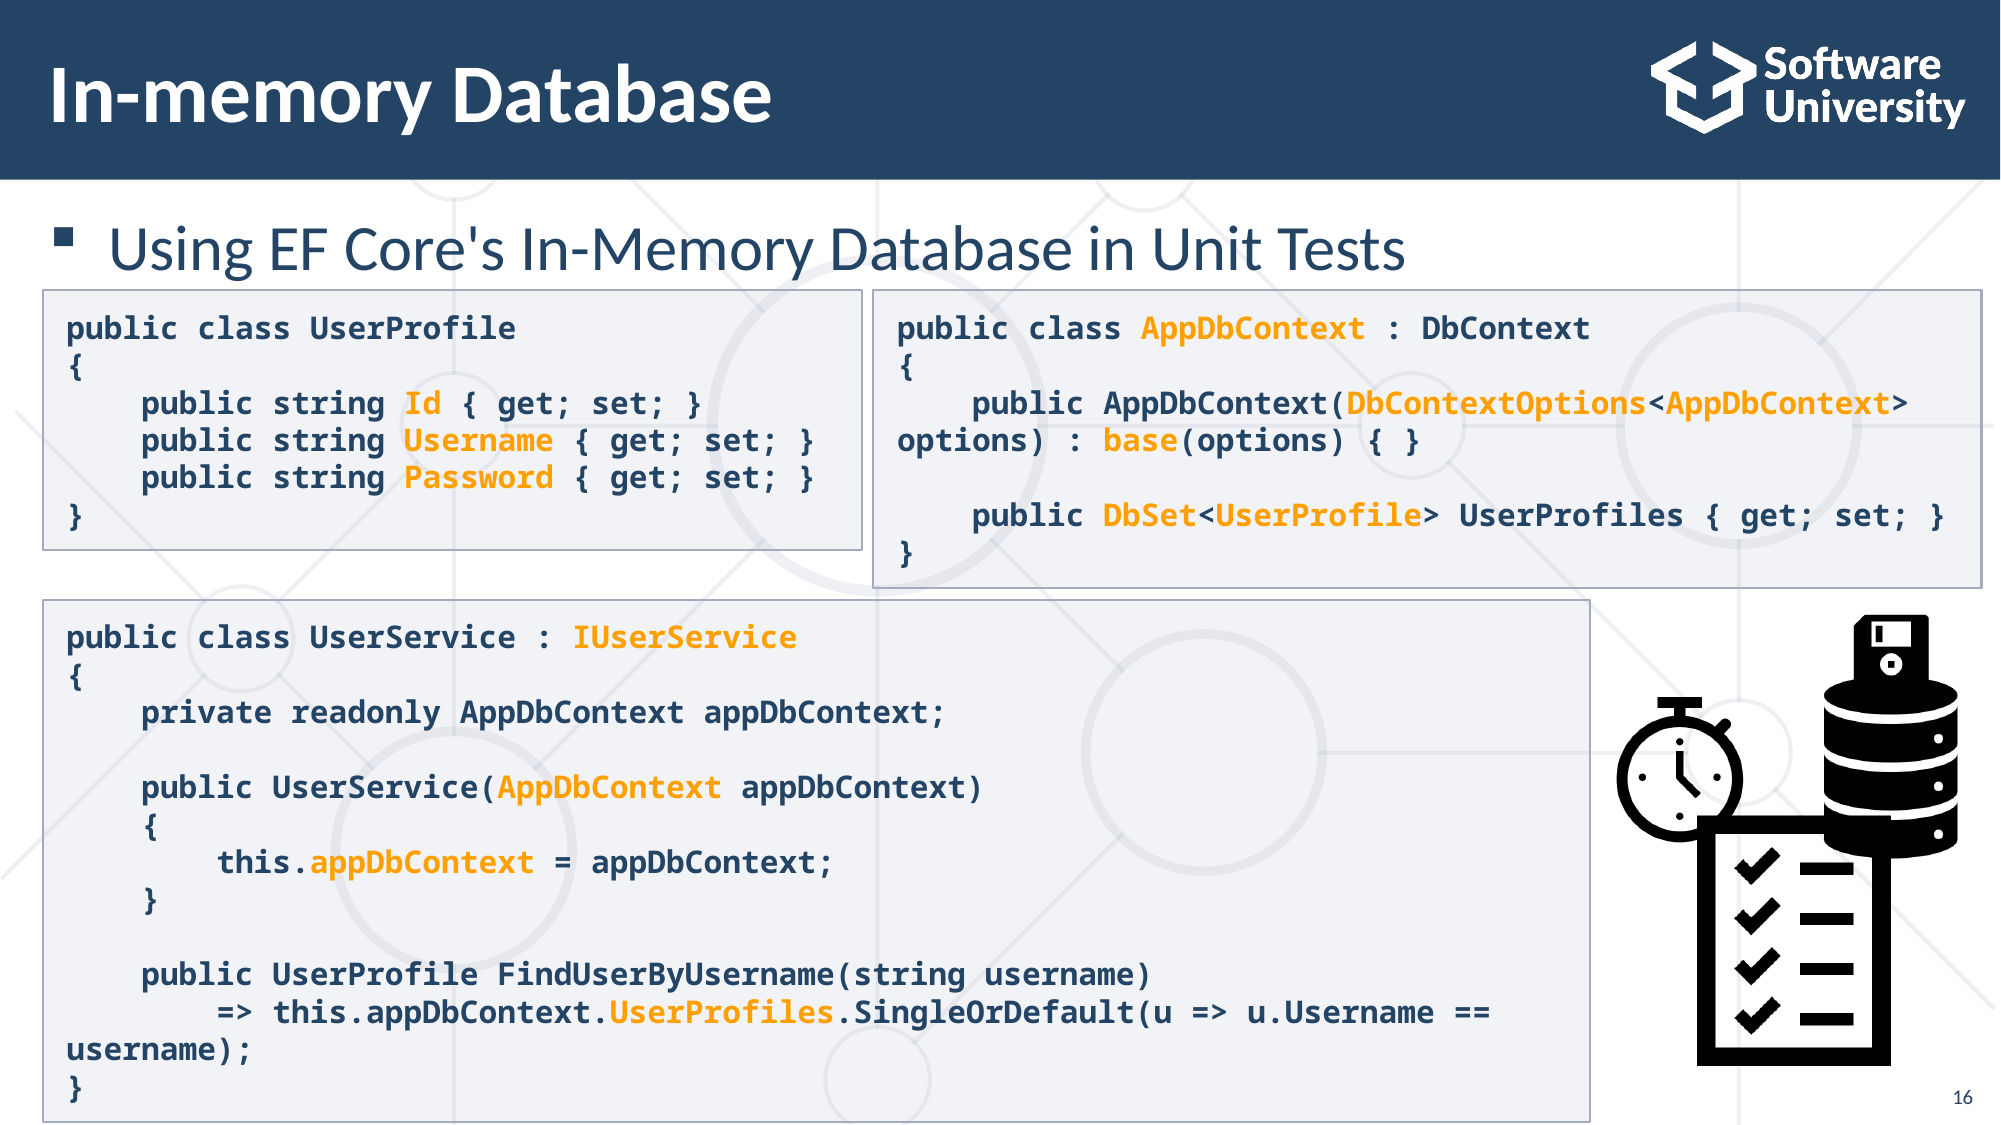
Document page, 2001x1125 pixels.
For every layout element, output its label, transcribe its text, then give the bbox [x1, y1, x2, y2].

text_box public class UserService : IUserService { private readonly AppDbContext appDbContext; public UserService(AppDbContext appDbContext) { this.appDbContext = appDbContext; } public UserProfile FindUserByUsername(string username) => this.appDbContext.UserProfiles.SingleOrDefault(u => u.Username == username); } [42, 599, 1591, 1122]
title In-memory Database [31, 16, 1625, 162]
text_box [1590, 599, 2000, 1092]
text_box public class AppDbContext : DbContext { public AppDbContext(DbContextOptions<AppDbContext> options) : base(options) { } public DbSet<UserProfile> UserProfiles { get; set; } } [873, 290, 1982, 588]
text_box public class UserProfile { public string Id { get; set; } public string Username { get; set; } public string Password { get; set; } } [42, 290, 862, 551]
slide_number 16 [1927, 1101, 1989, 1117]
list Using EF Core's In-Memory Database in Unit Tests [31, 196, 1970, 305]
picture [1651, 41, 1966, 134]
